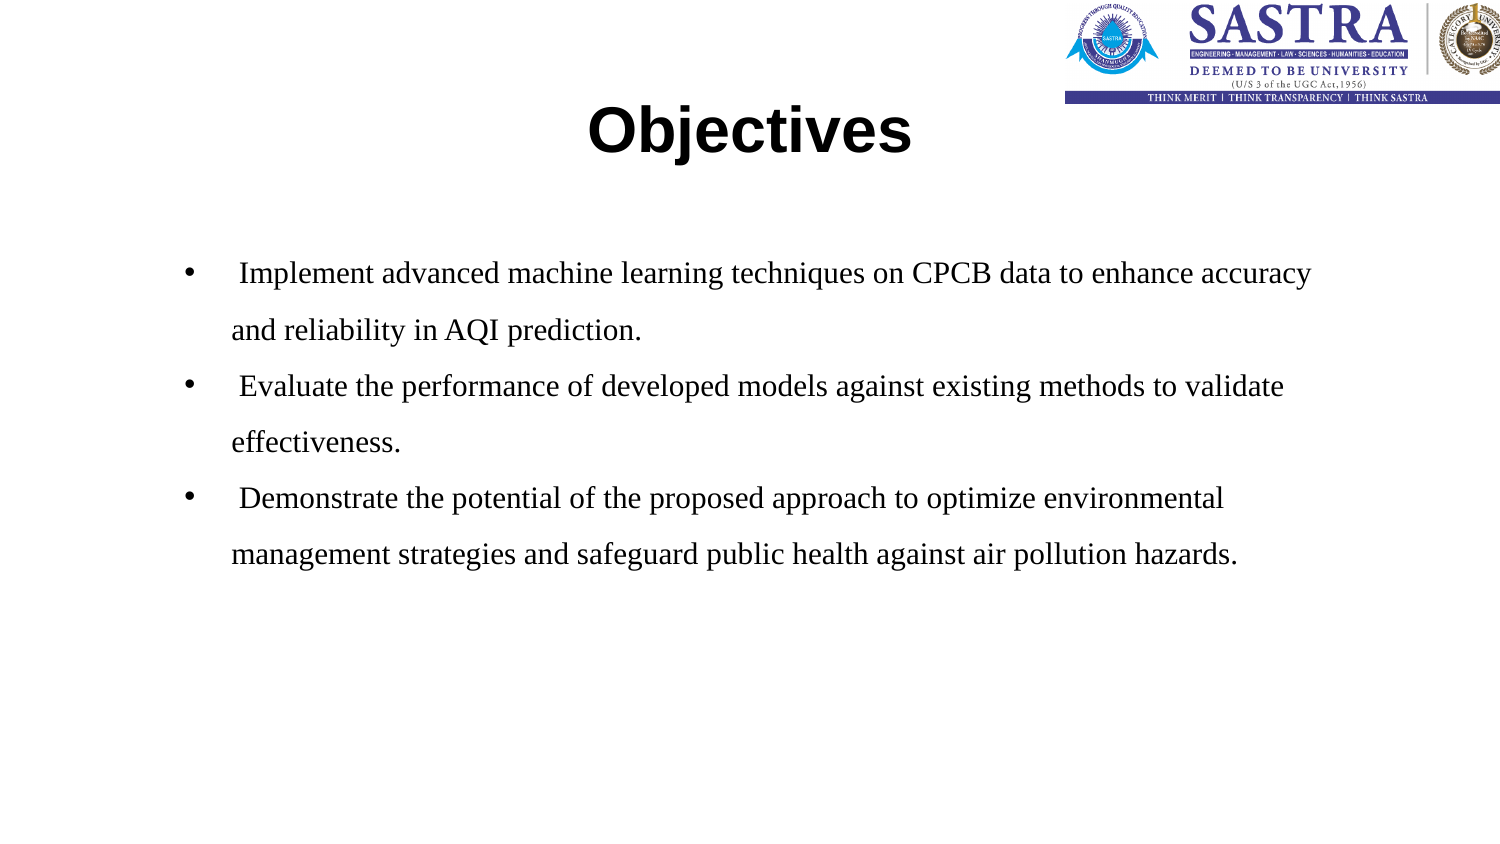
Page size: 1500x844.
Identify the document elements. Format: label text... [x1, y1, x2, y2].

picture [1055, 0, 1500, 109]
title Objectives [51, 72, 1449, 167]
text_box Implement advanced machine learning techniques on CPCB data to enhance accuracy and reliability in AQI prediction. Evaluate the performance of developed models against existing methods to validate effectiveness. Demonstrate the potential of the proposed approach to optimize environmental management strategies and safeguard public health against air pollution hazards. [169, 219, 1331, 587]
